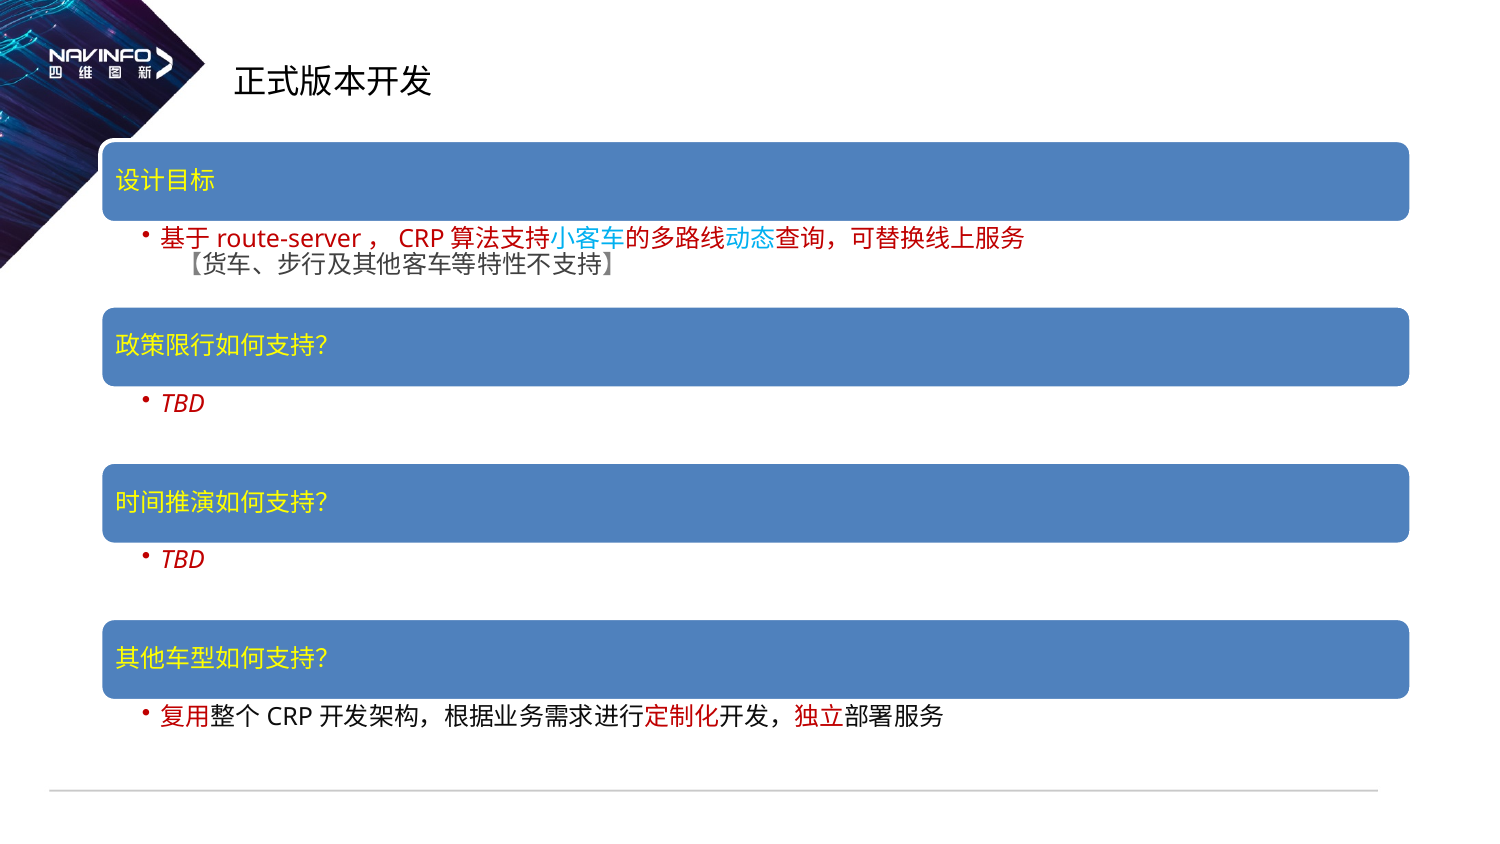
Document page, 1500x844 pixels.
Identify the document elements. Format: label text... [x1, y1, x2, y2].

picture [20, 39, 31, 44]
picture [0, 0, 1500, 844]
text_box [100, 138, 1412, 777]
title 正式版本开发 [218, 33, 1424, 127]
